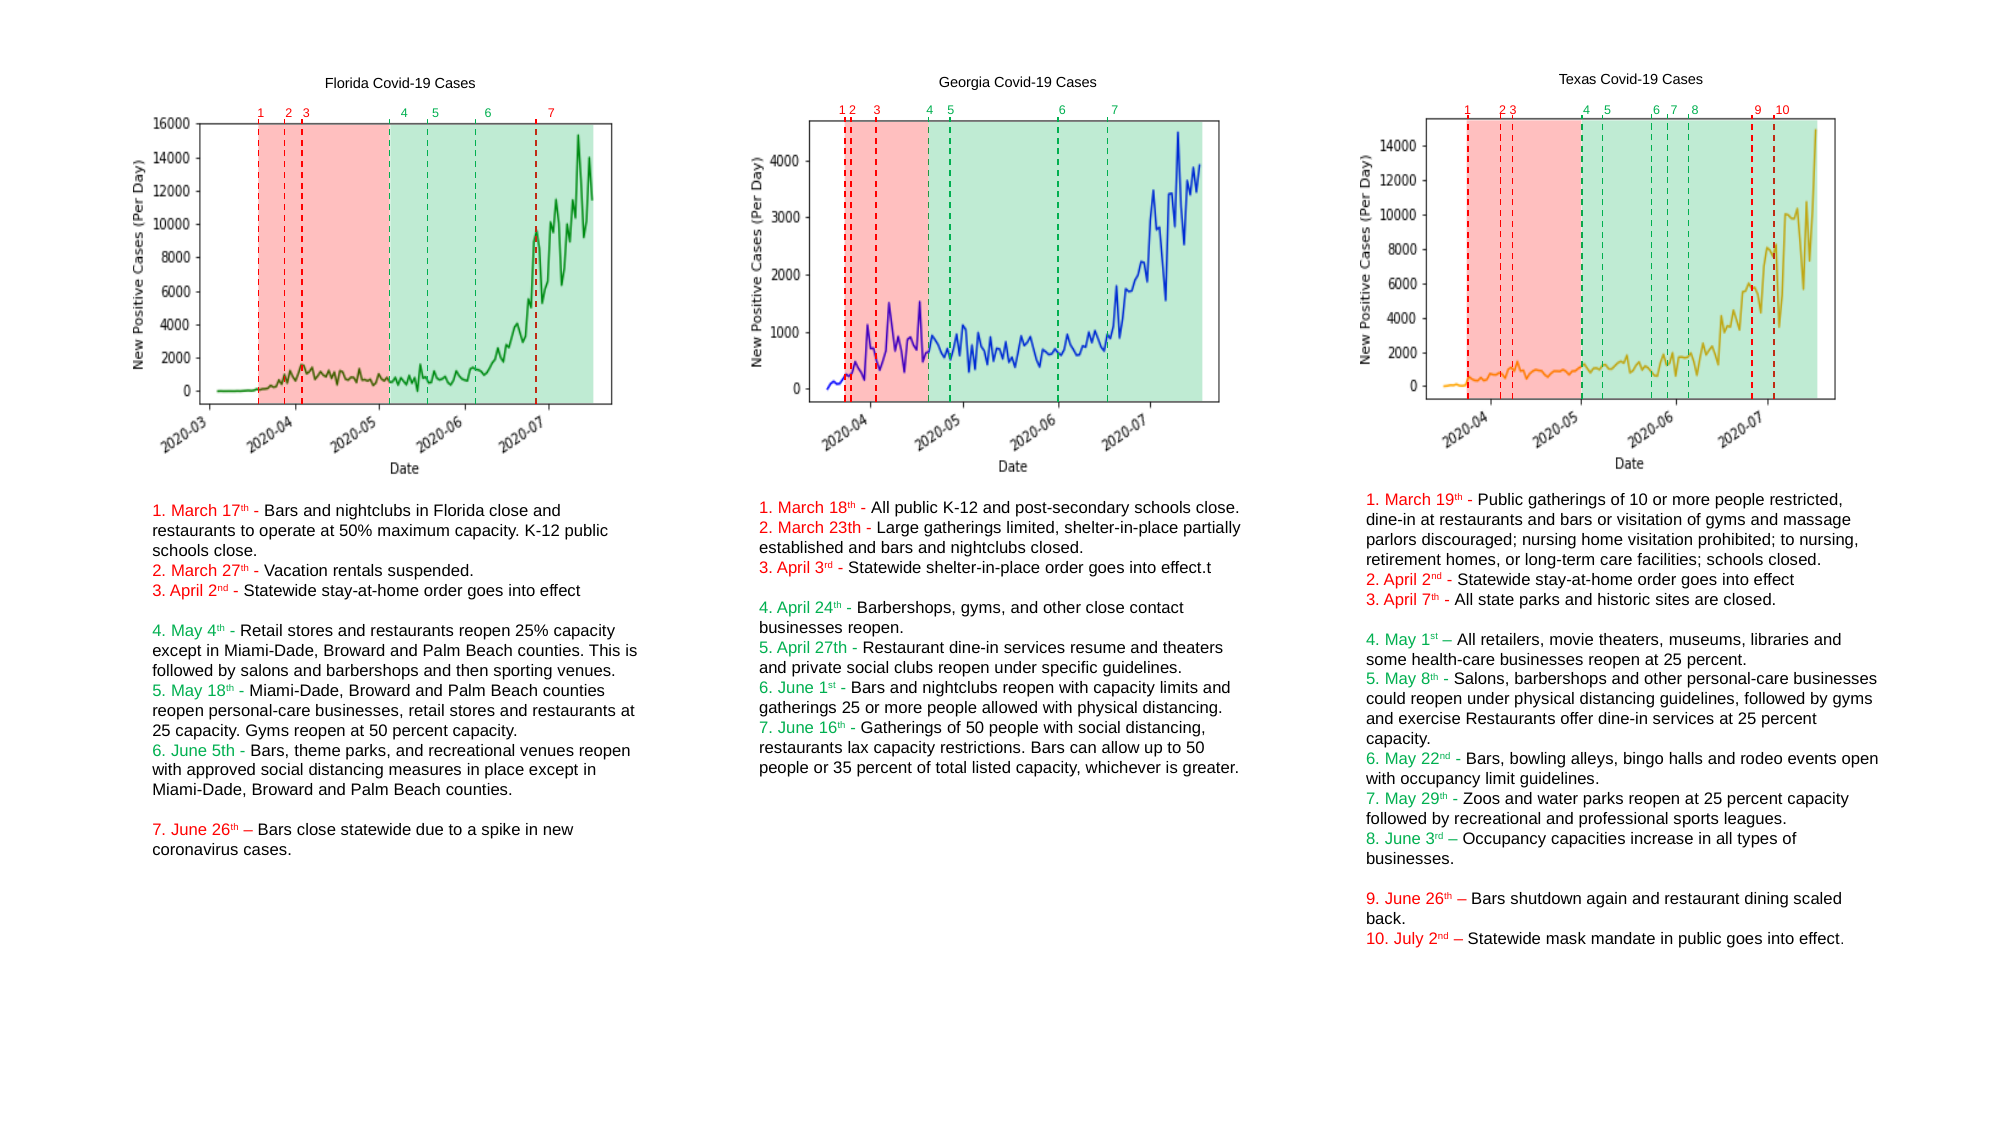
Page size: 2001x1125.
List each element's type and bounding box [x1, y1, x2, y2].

text_box [133, 35, 664, 872]
text_box [1351, 62, 1896, 961]
text_box [743, 65, 1271, 788]
